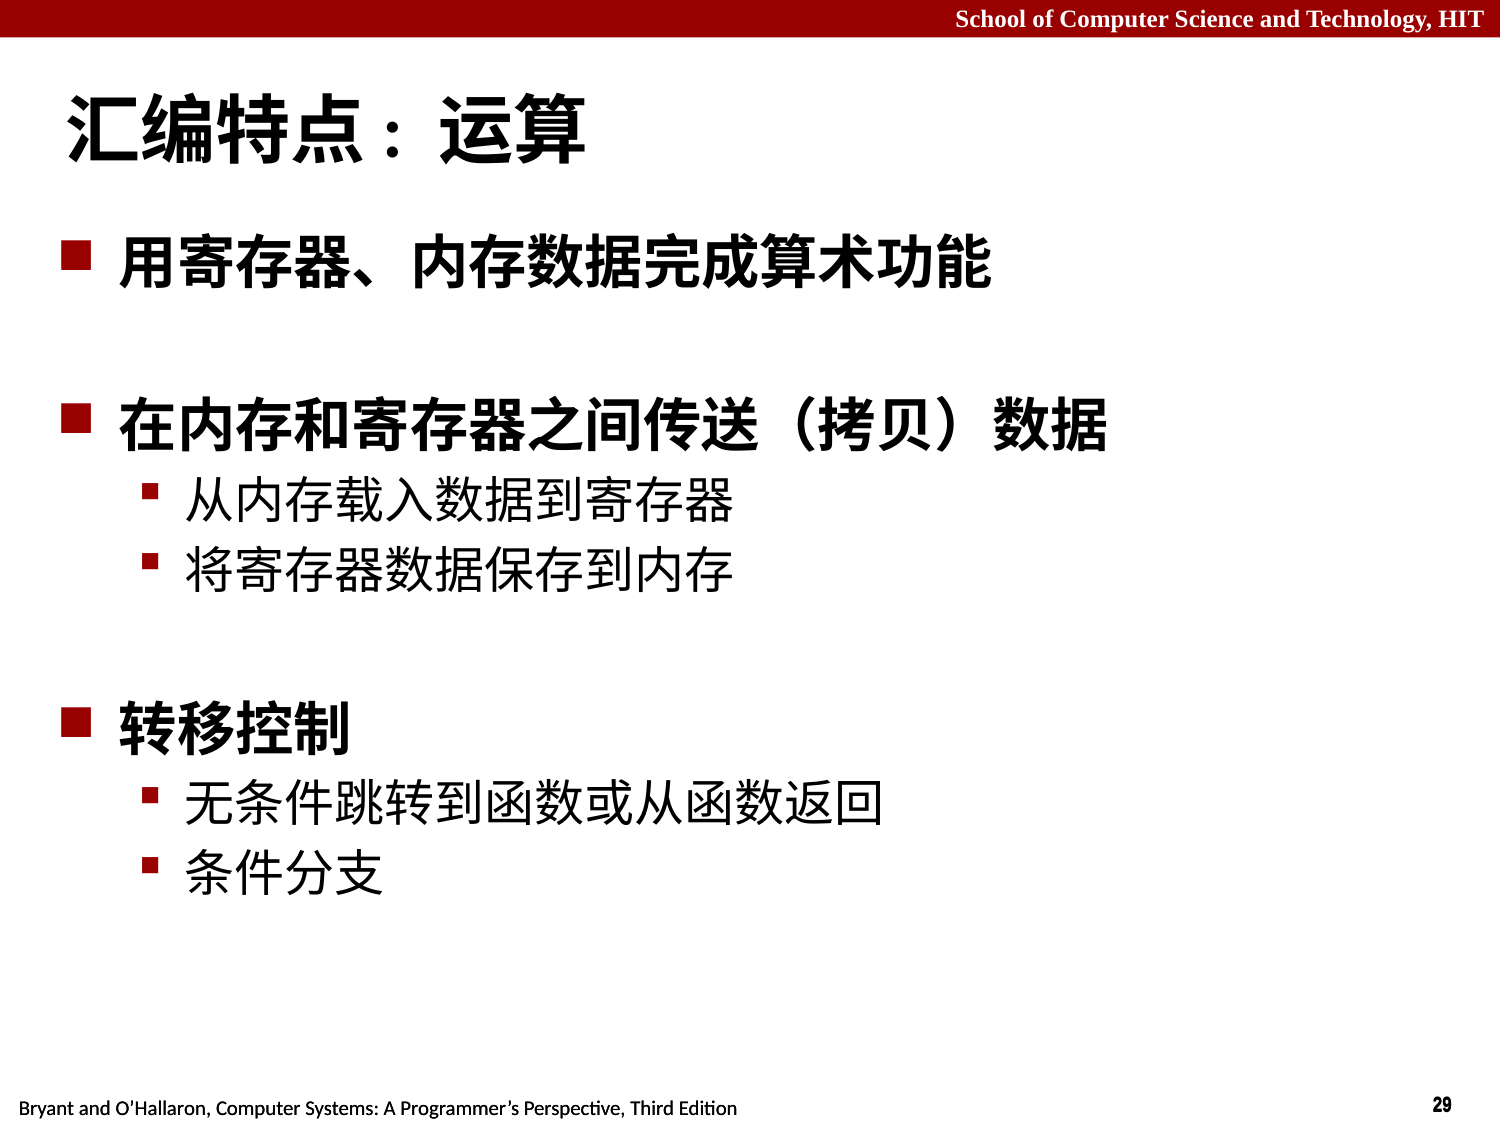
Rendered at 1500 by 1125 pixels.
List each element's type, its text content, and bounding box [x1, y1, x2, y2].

list 用寄存器、内存数据完成算术功能 在内存和寄存器之间传送（拷贝）数据 从内存载入数据到寄存器 将寄存器数据保存到内存 转移控制 无条件跳转到函数或从函数返回 条件分支 [47, 217, 1451, 1026]
title 汇编特点: 运算 [49, 80, 1426, 176]
